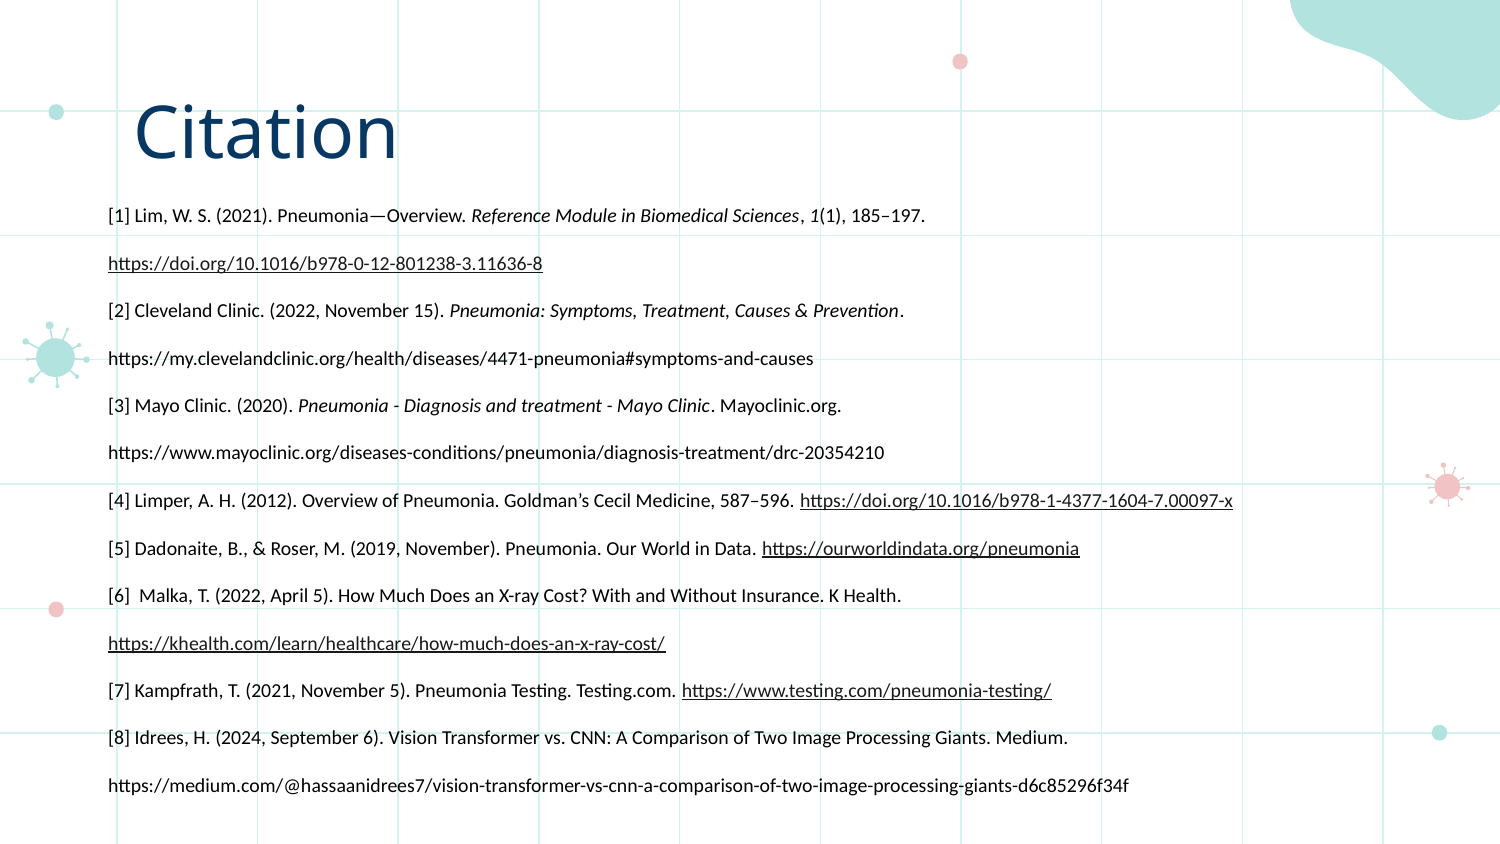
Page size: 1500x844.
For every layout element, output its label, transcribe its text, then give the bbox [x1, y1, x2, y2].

list [1] Lim, W. S. (2021). Pneumonia—Overview. Reference Module in Biomedical Sciences, 1(1), 185–197. https://doi.org/10.1016/b978-0-12-801238-3.11636-8 [2] Cleveland Clinic. (2022, November 15). Pneumonia: Symptoms, Treatment, Causes & Prevention. https://my.clevelandclinic.org/health/diseases/4471-pneumonia#symptoms-and-causes [3] Mayo Clinic. (2020). Pneumonia - Diagnosis and treatment - Mayo Clinic. Mayoclinic.org. https://www.mayoclinic.org/diseases-conditions/pneumonia/diagnosis-treatment/drc-20354210 [4] Limper, A. H. (2012). Overview of Pneumonia. Goldman’s Cecil Medicine, 587–596. https://doi.org/10.1016/b978-1-4377-1604-7.00097-x [5] Dadonaite, B., & Roser, M. (2019, November). Pneumonia. Our World in Data. https://ourworldindata.org/pneumonia [6] Malka, T. (2022, April 5). How Much Does an X-ray Cost? With and Without Insurance. K Health. https://khealth.com/learn/healthcare/how-much-does-an-x-ray-cost/ [7] Kampfrath, T. (2021, November 5). Pneumonia Testing. Testing.com. https://www.testing.com/pneumonia-testing/ [8] Idrees, H. (2024, September 6). Vision Transformer vs. CNN: A Comparison of Two Image Processing Giants. Medium. https://medium.com/@hassaanidrees7/vision-transformer-vs-cnn-a-comparison-of-two-image-processing-giants-d6c85296f34f ‌ ‌ ‌ ‌ ‌ ‌ ‌ [18, 164, 1329, 771]
title Citation [118, 70, 1382, 165]
